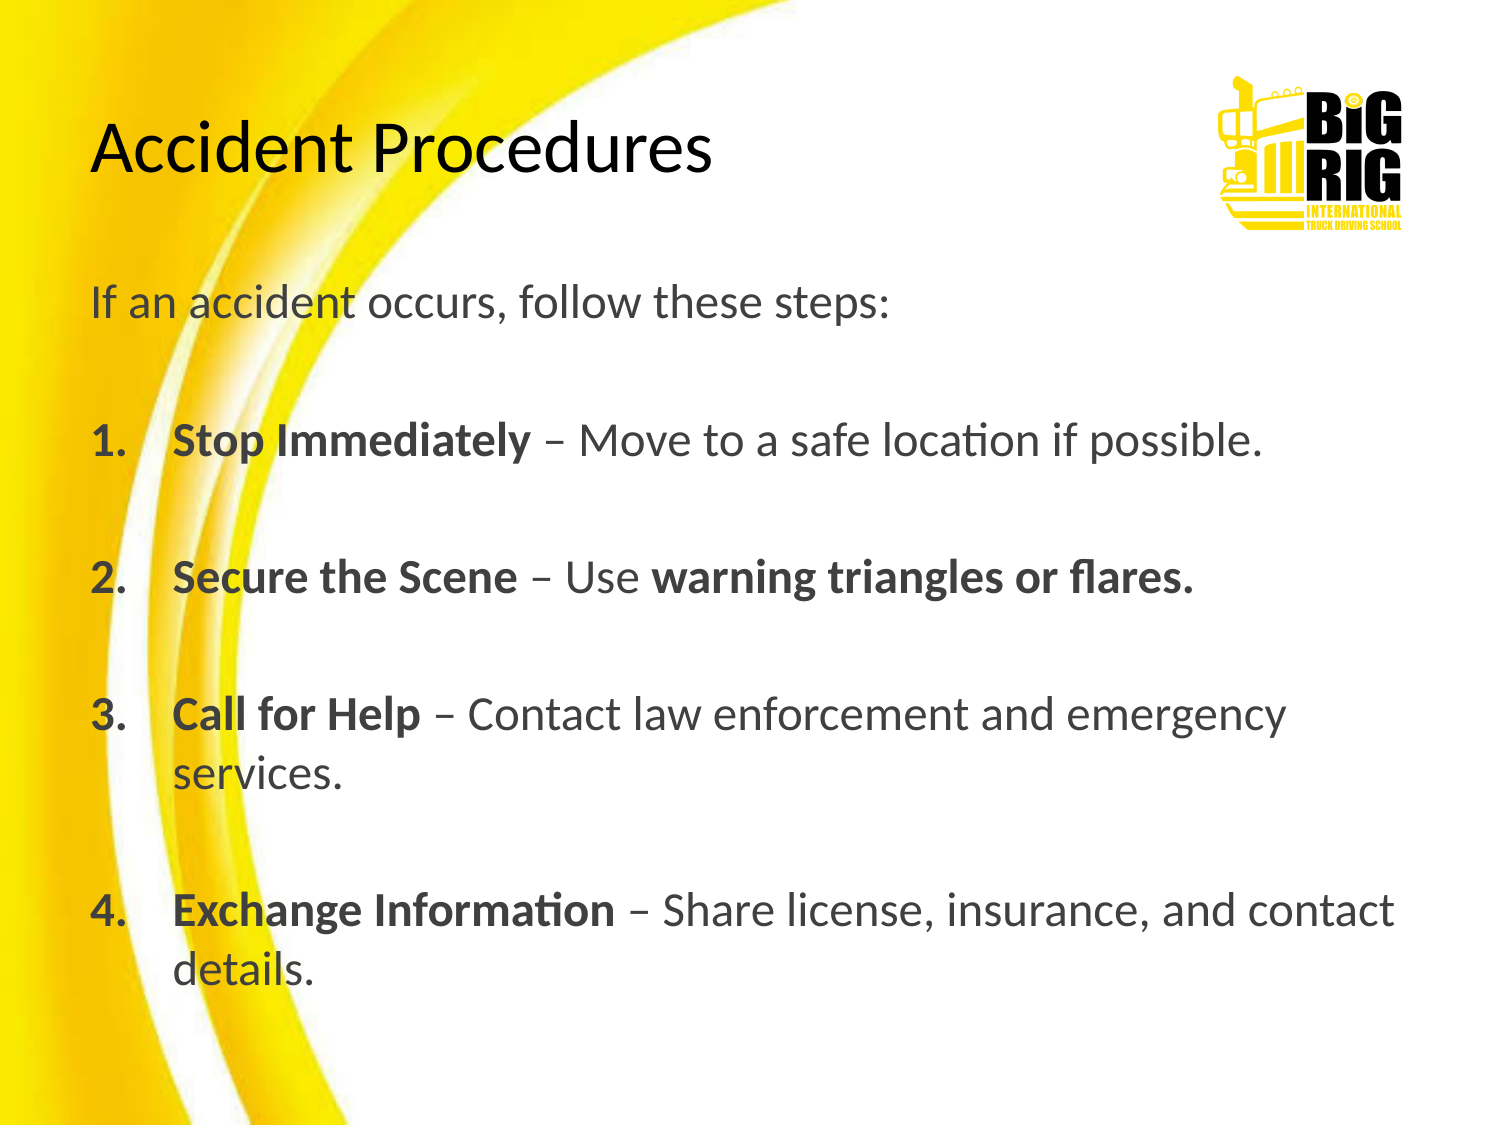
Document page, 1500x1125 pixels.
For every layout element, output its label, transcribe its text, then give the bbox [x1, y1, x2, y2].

picture [0, 0, 1500, 1125]
list If an accident occurs, follow these steps: Stop Immediately – Move to a safe location if possible. Secure the Scene – Use warning triangles or flares. Call for Help – Contact law enforcement and emergency services. Exchange Information – Share license, insurance, and contact details. [75, 262, 1425, 1005]
title Accident Procedures [75, 45, 1197, 240]
